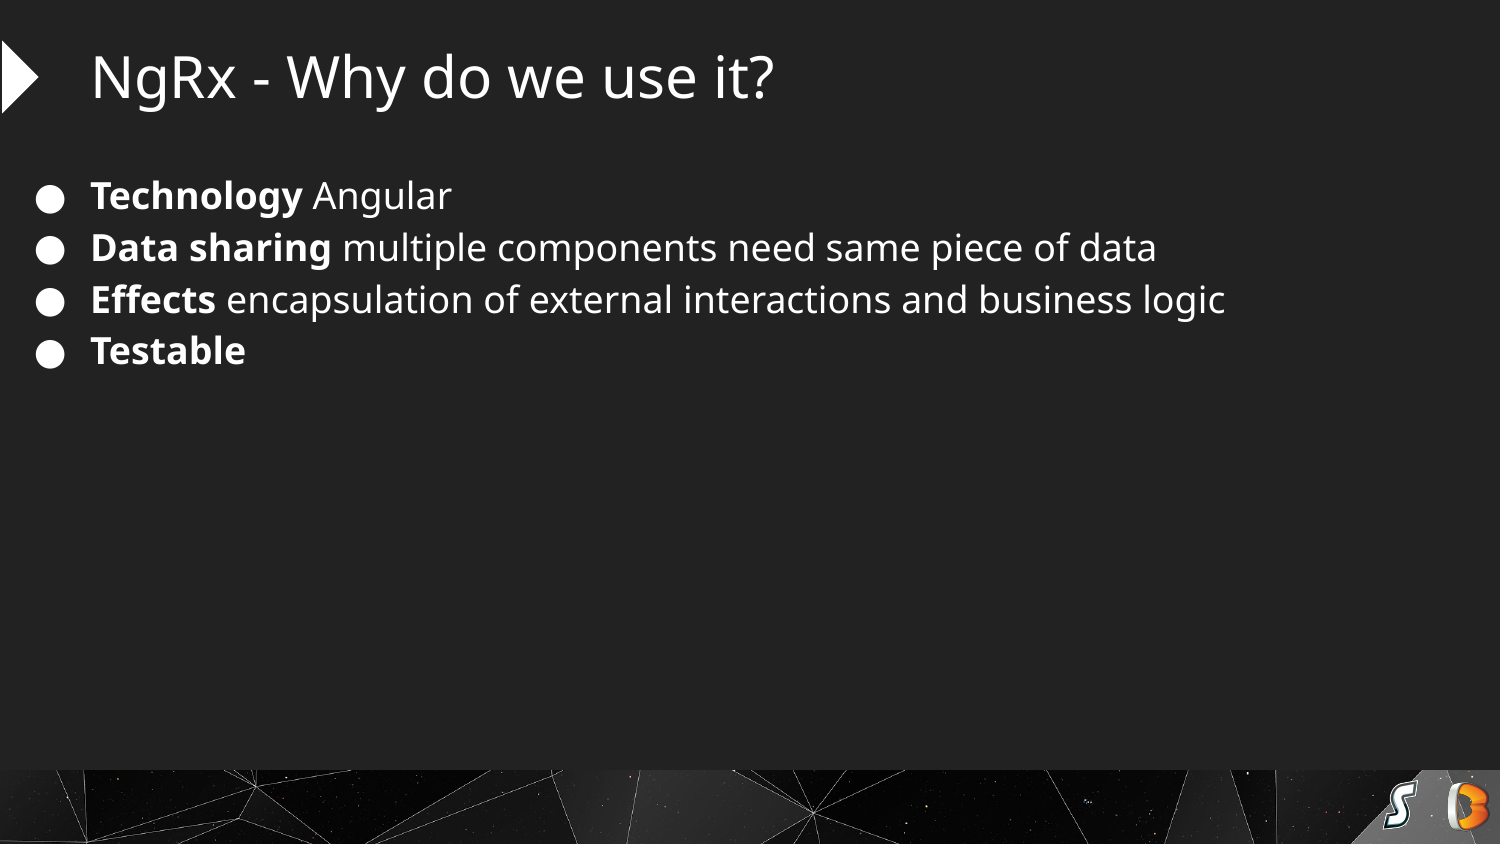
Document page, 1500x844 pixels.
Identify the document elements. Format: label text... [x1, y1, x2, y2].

text_box Technology Angular Data sharing multiple components need same piece of data Effects encapsulation of external interactions and business logic Testable [0, 150, 1500, 713]
text_box NgRx - Why do we use it? [74, 0, 1425, 150]
picture [0, 770, 1500, 844]
text_box [2, 40, 39, 114]
